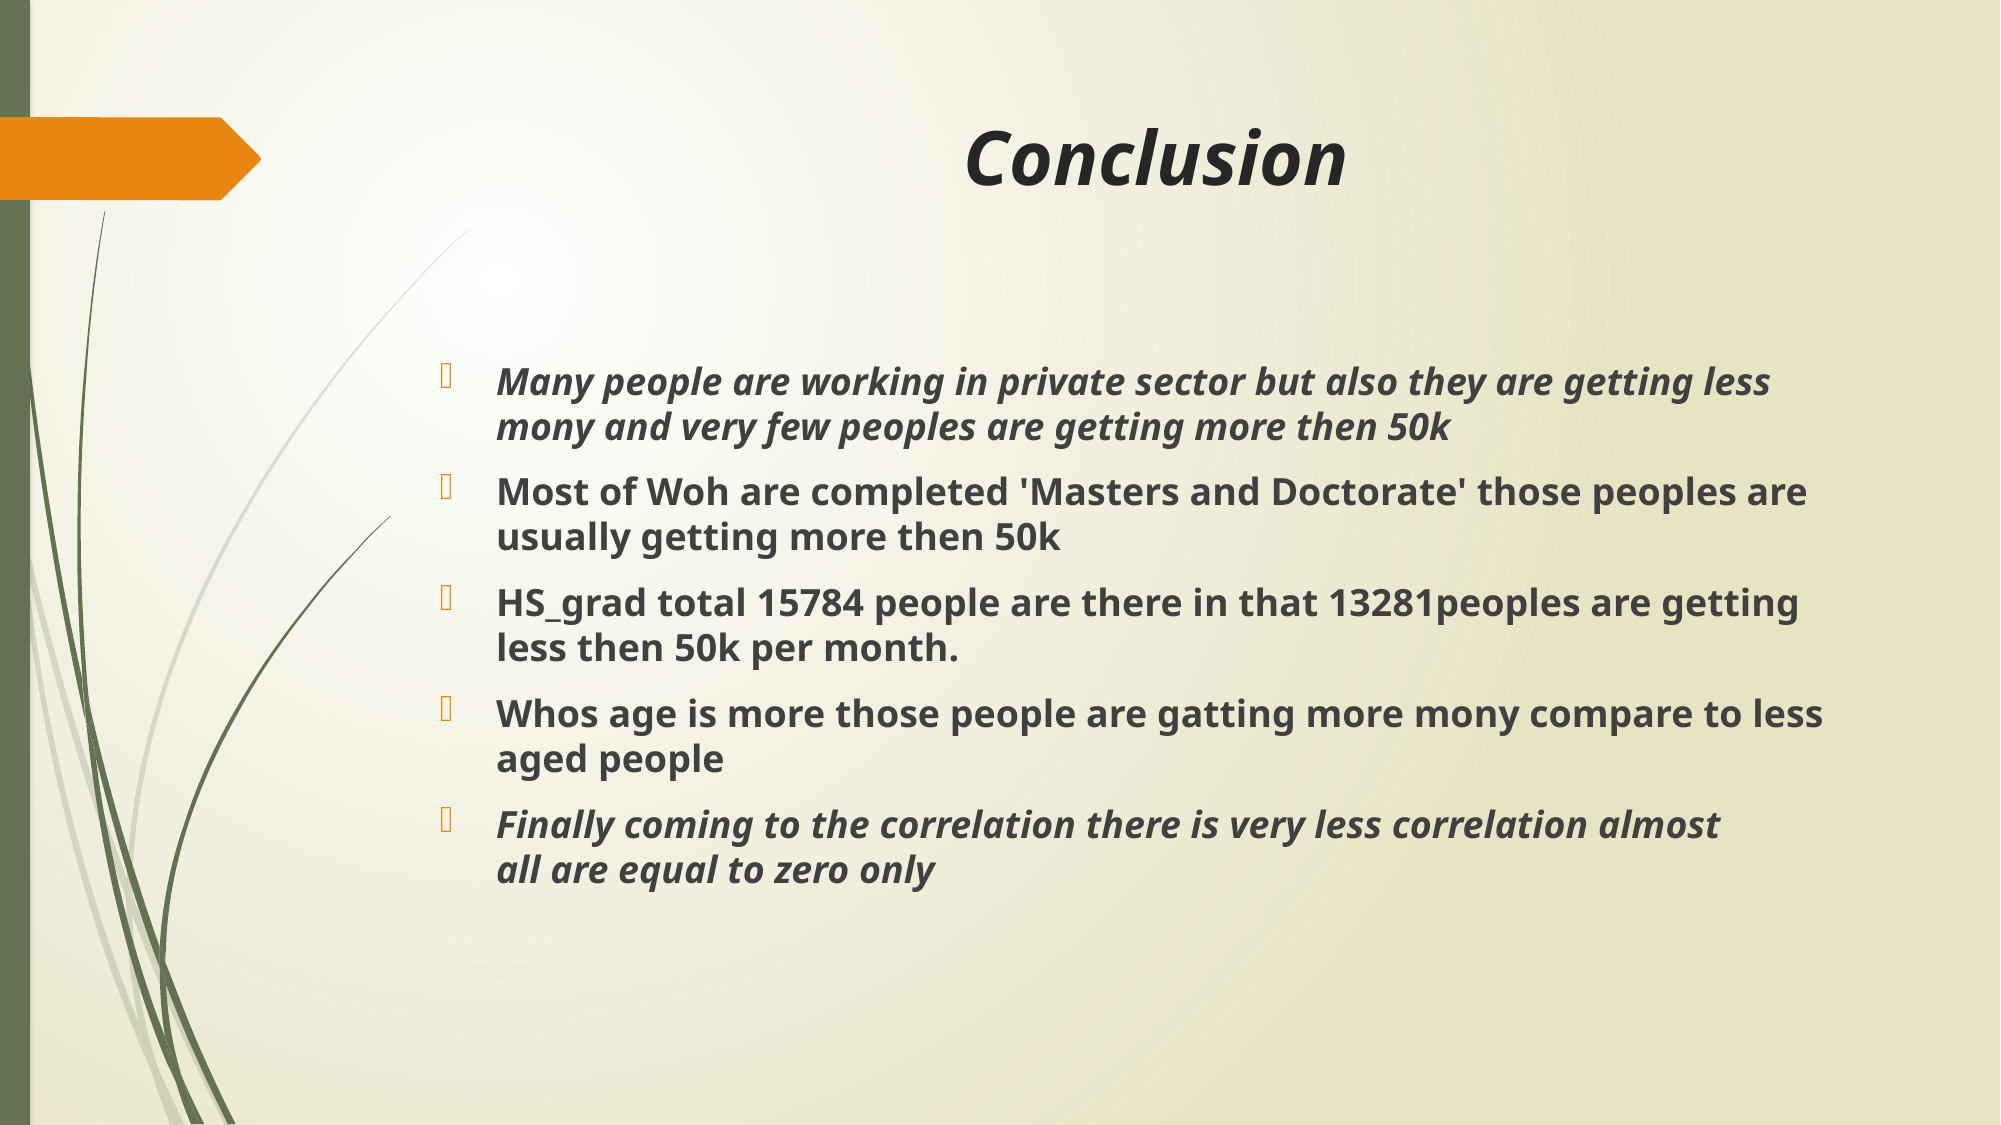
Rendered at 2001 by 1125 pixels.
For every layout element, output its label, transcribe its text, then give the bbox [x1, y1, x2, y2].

title Conclusion [425, 102, 1888, 230]
list Many people are working in private sector but also they are getting less mony and very few peoples are getting more then 50k Most of Woh are completed 'Masters and Doctorate' those peoples are usually getting more then 50k HS_grad total 15784 people are there in that 13281peoples are getting less then 50k per month. Whos age is more those people are gatting more mony compare to less aged people Finally coming to the correlation there is very less correlation almost all are equal to zero only [424, 350, 1888, 970]
